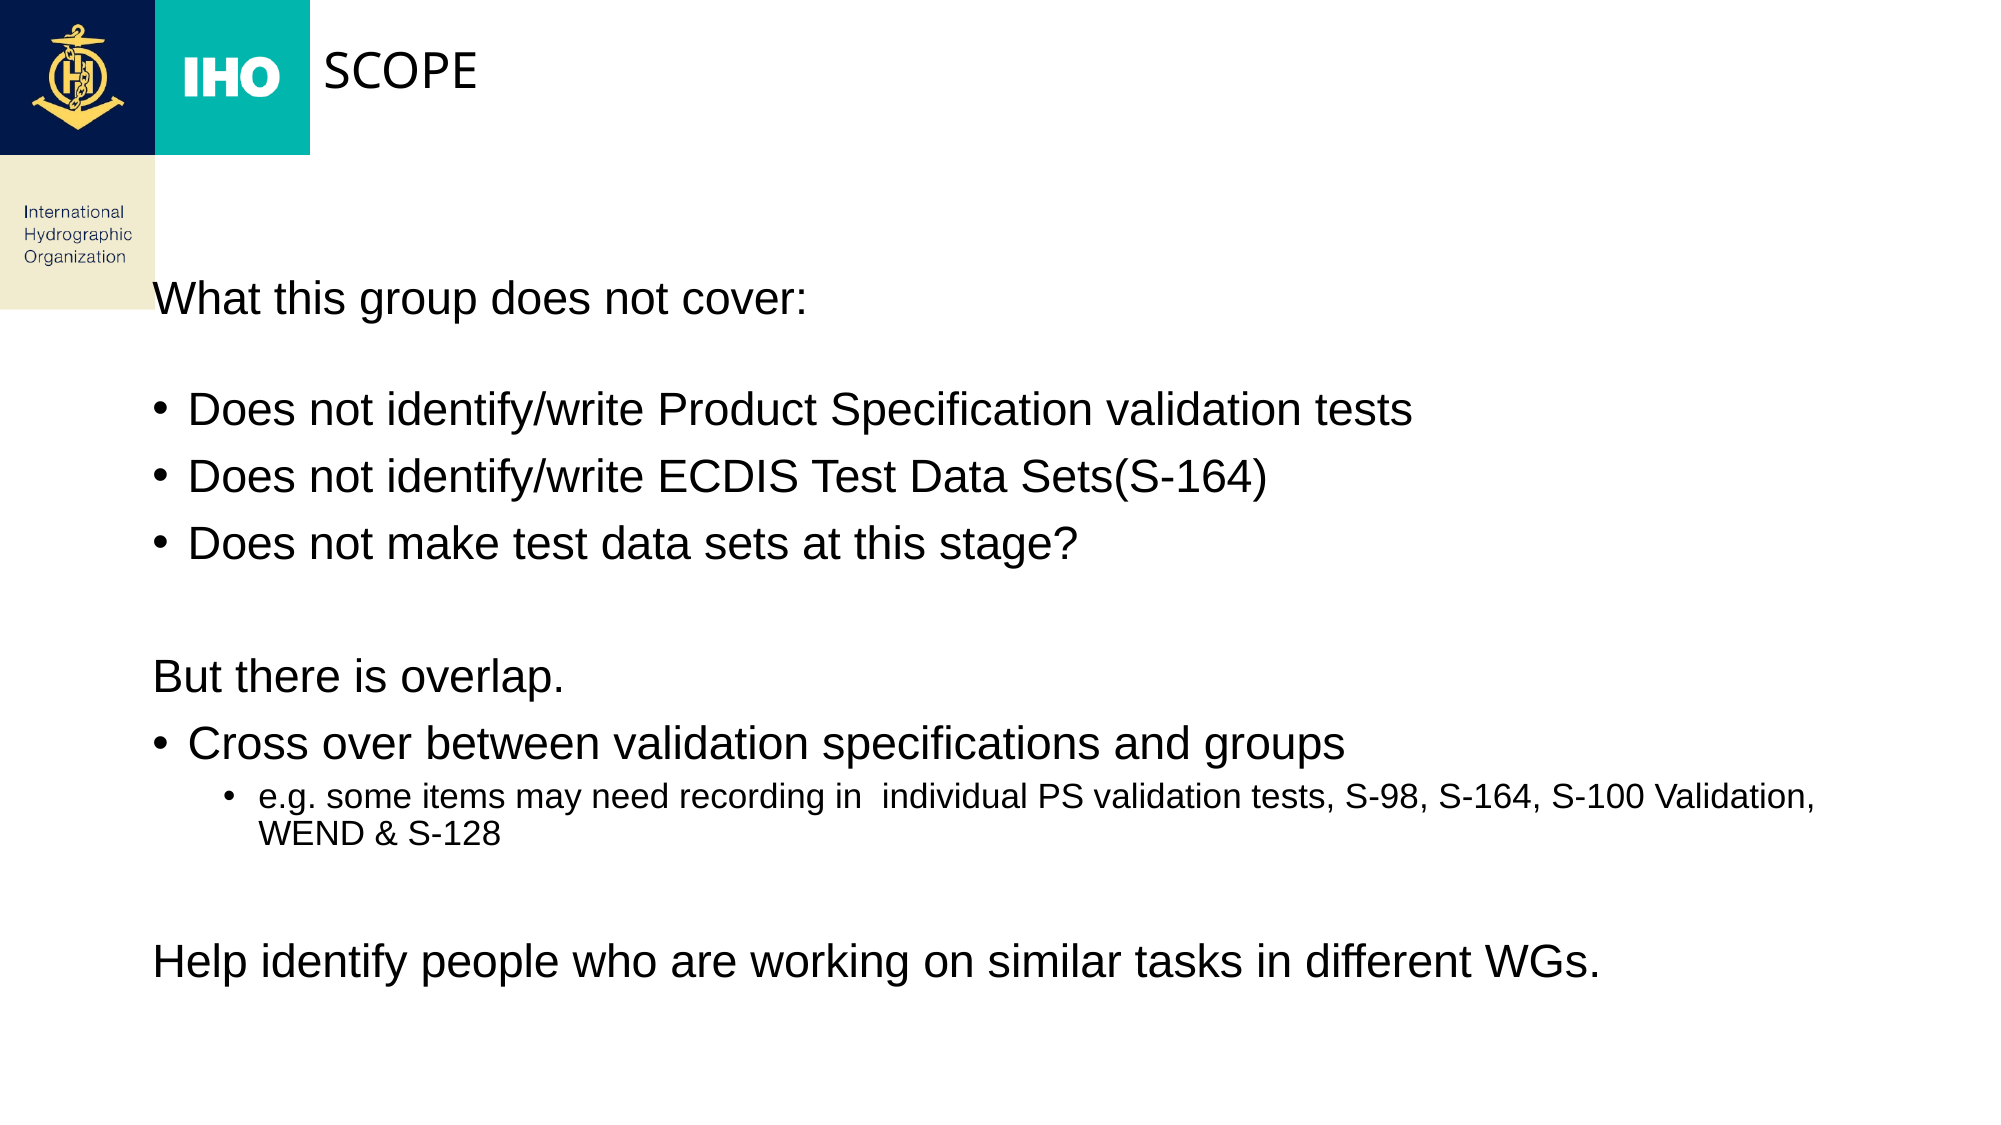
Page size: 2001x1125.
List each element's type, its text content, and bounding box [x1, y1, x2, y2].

list What this group does not cover: Does not identify/write Product Specification validation tests Does not identify/write ECDIS Test Data Sets(S-164) Does not make test data sets at this stage? But there is overlap. Cross over between validation specifications and groups e.g. some items may need recording in individual PS validation tests, S-98, S-164, S-100 Validation, WEND & S-128 Help identify people who are working on similar tasks in different WGs. [137, 267, 1915, 1004]
picture [0, 0, 310, 310]
title scope [308, 0, 2000, 145]
